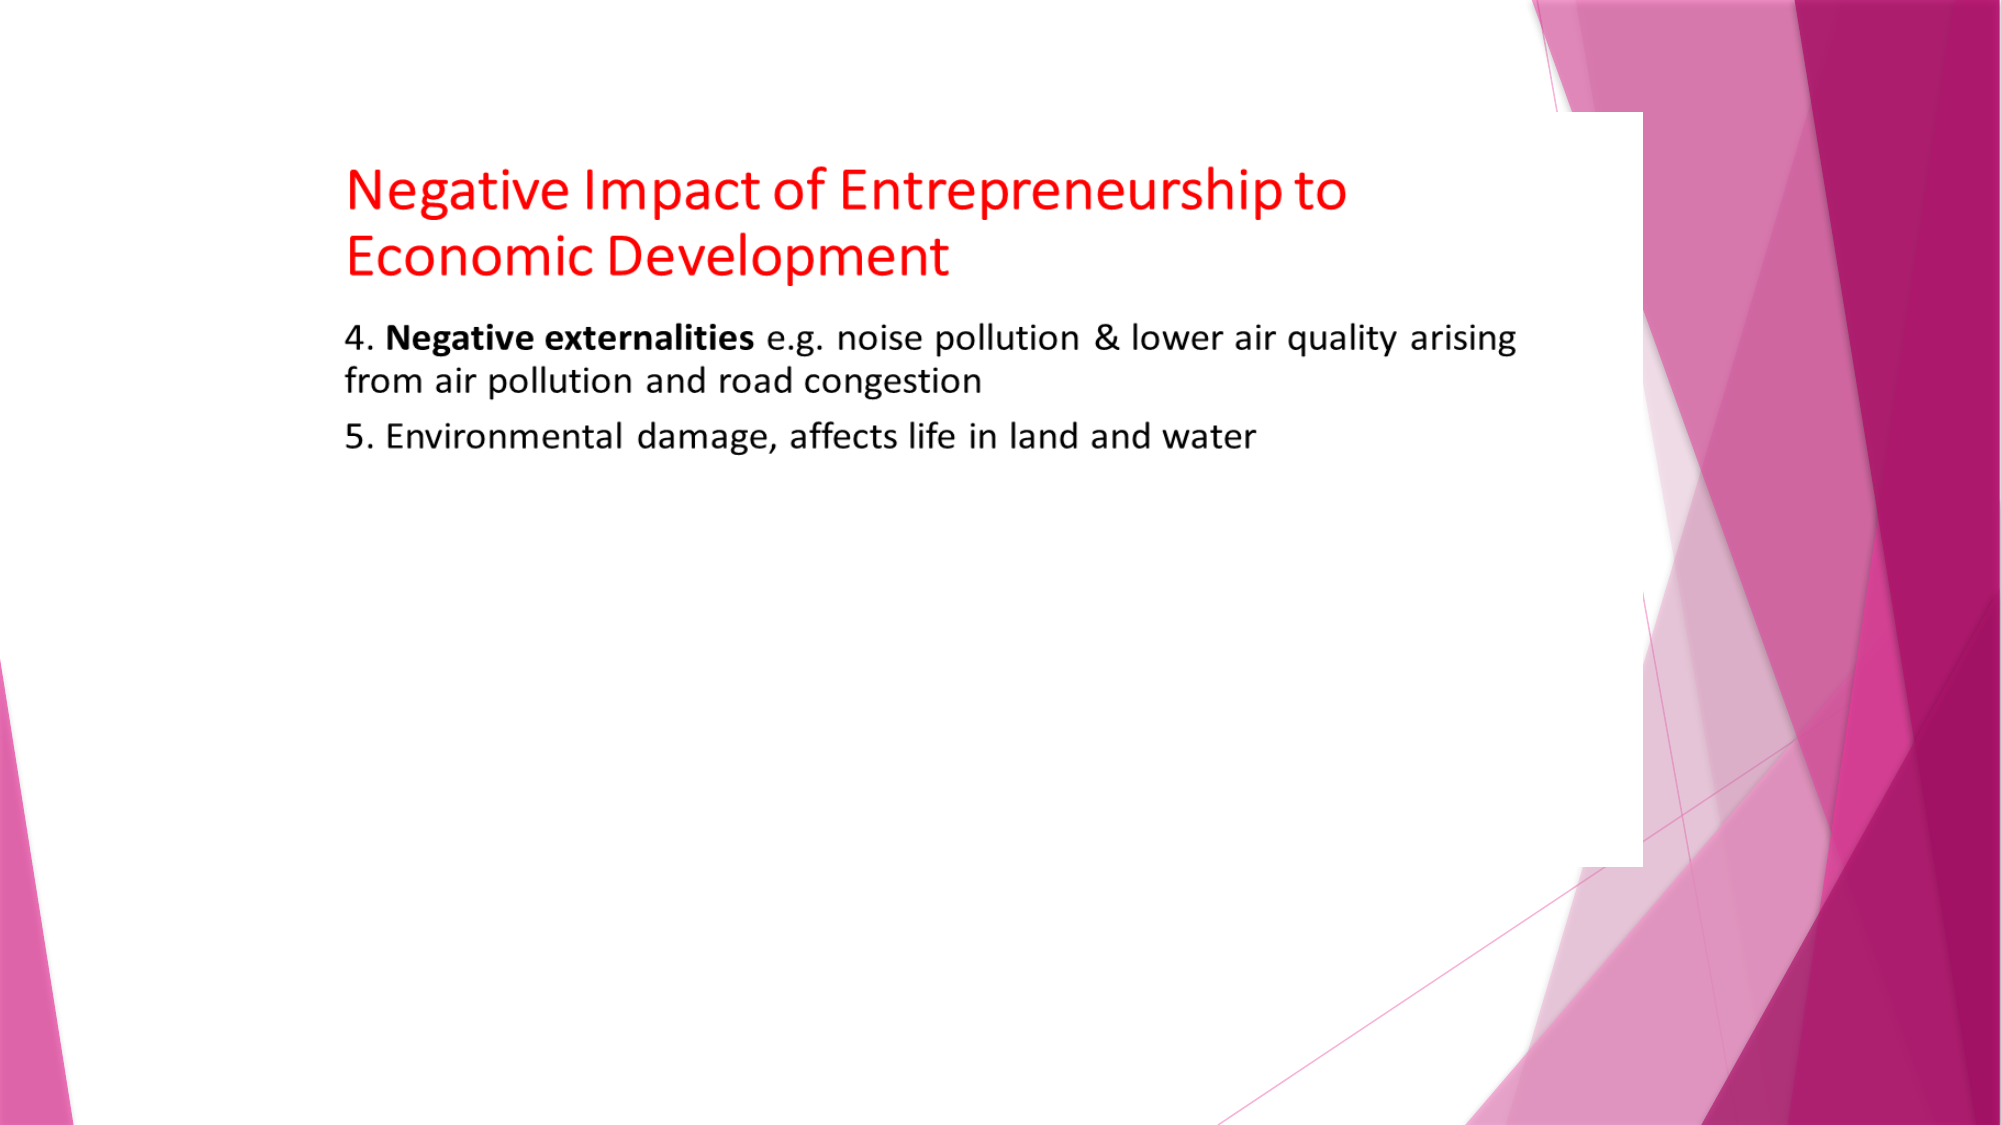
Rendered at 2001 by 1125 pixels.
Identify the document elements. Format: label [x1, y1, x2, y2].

list [237, 112, 1644, 868]
